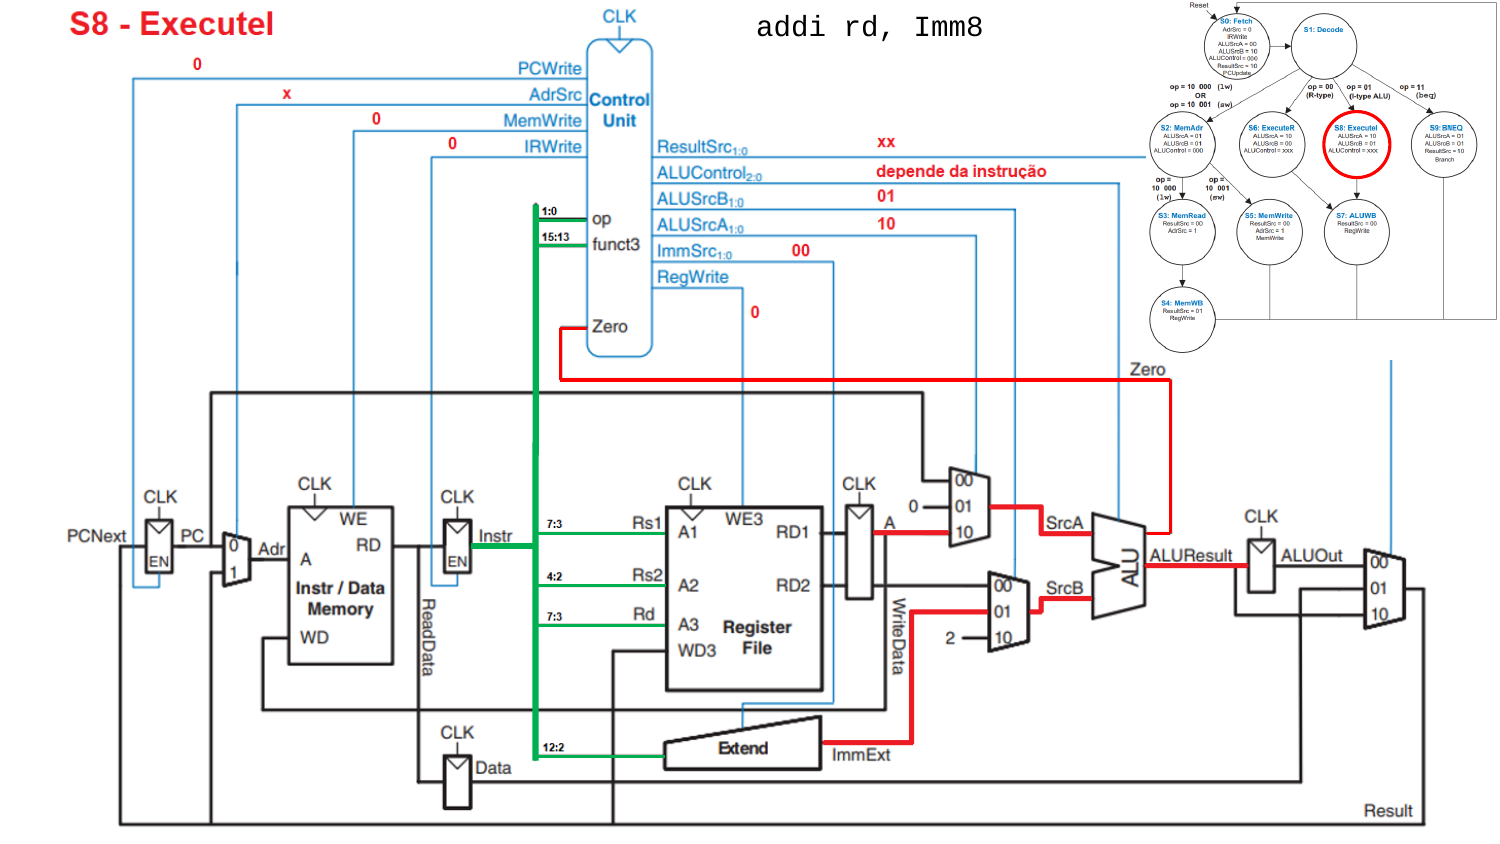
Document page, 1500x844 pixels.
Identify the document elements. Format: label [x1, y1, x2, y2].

text_box [471, 204, 666, 761]
picture [57, 0, 1500, 844]
